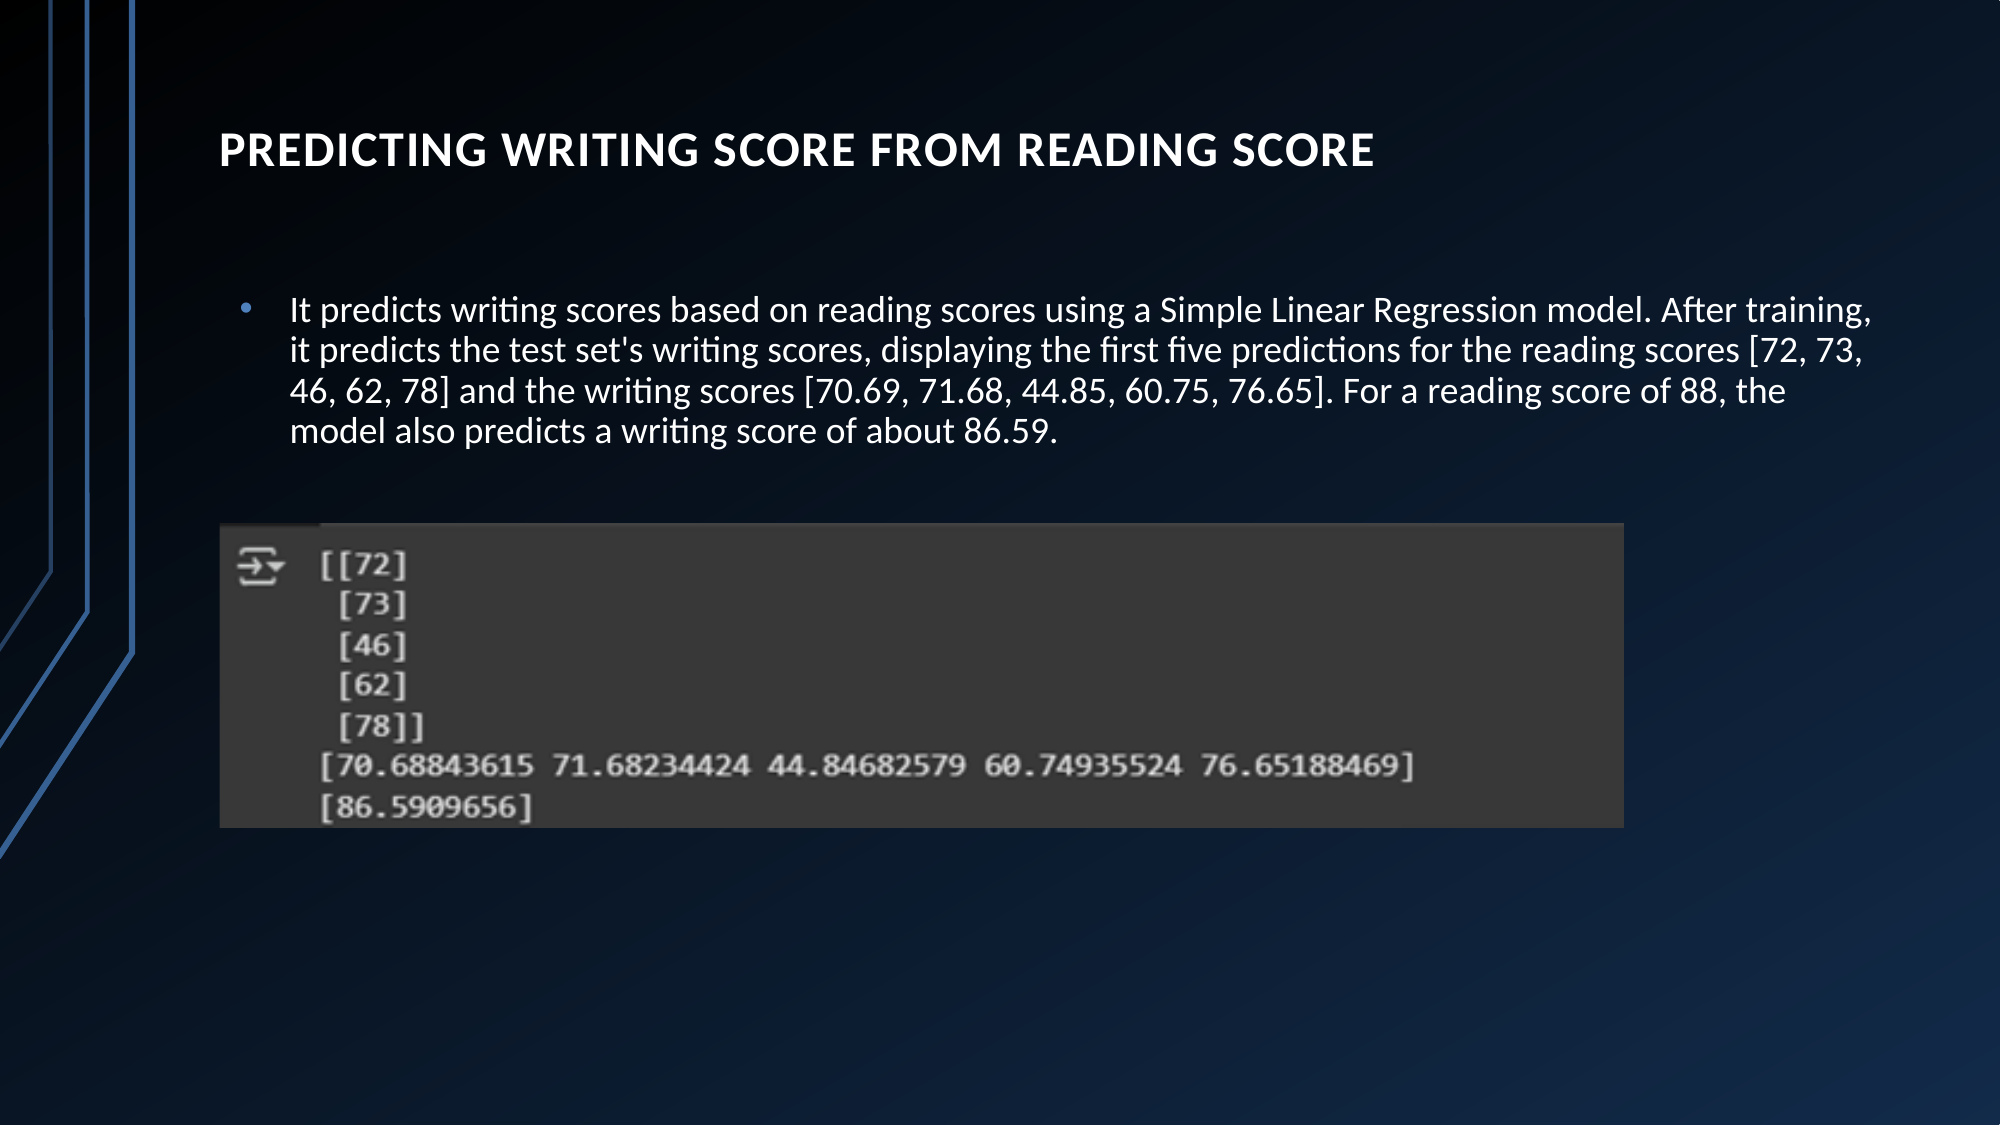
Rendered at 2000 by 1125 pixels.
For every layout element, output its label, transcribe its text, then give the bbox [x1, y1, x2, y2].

title PREDICTING WRITING SCORE FROM READING SCORE [199, 96, 1900, 297]
list It predicts writing scores based on reading scores using a Simple Linear Regression model. After training, it predicts the test set's writing scores, displaying the first five predictions for the reading scores [72, 73, 46, 62, 78] and the writing scores [70.69, 71.68, 44.85, 60.75, 76.65]. For a reading score of 88, the model also predicts a writing score of about 86.59. [219, 279, 1900, 540]
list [219, 523, 1625, 829]
